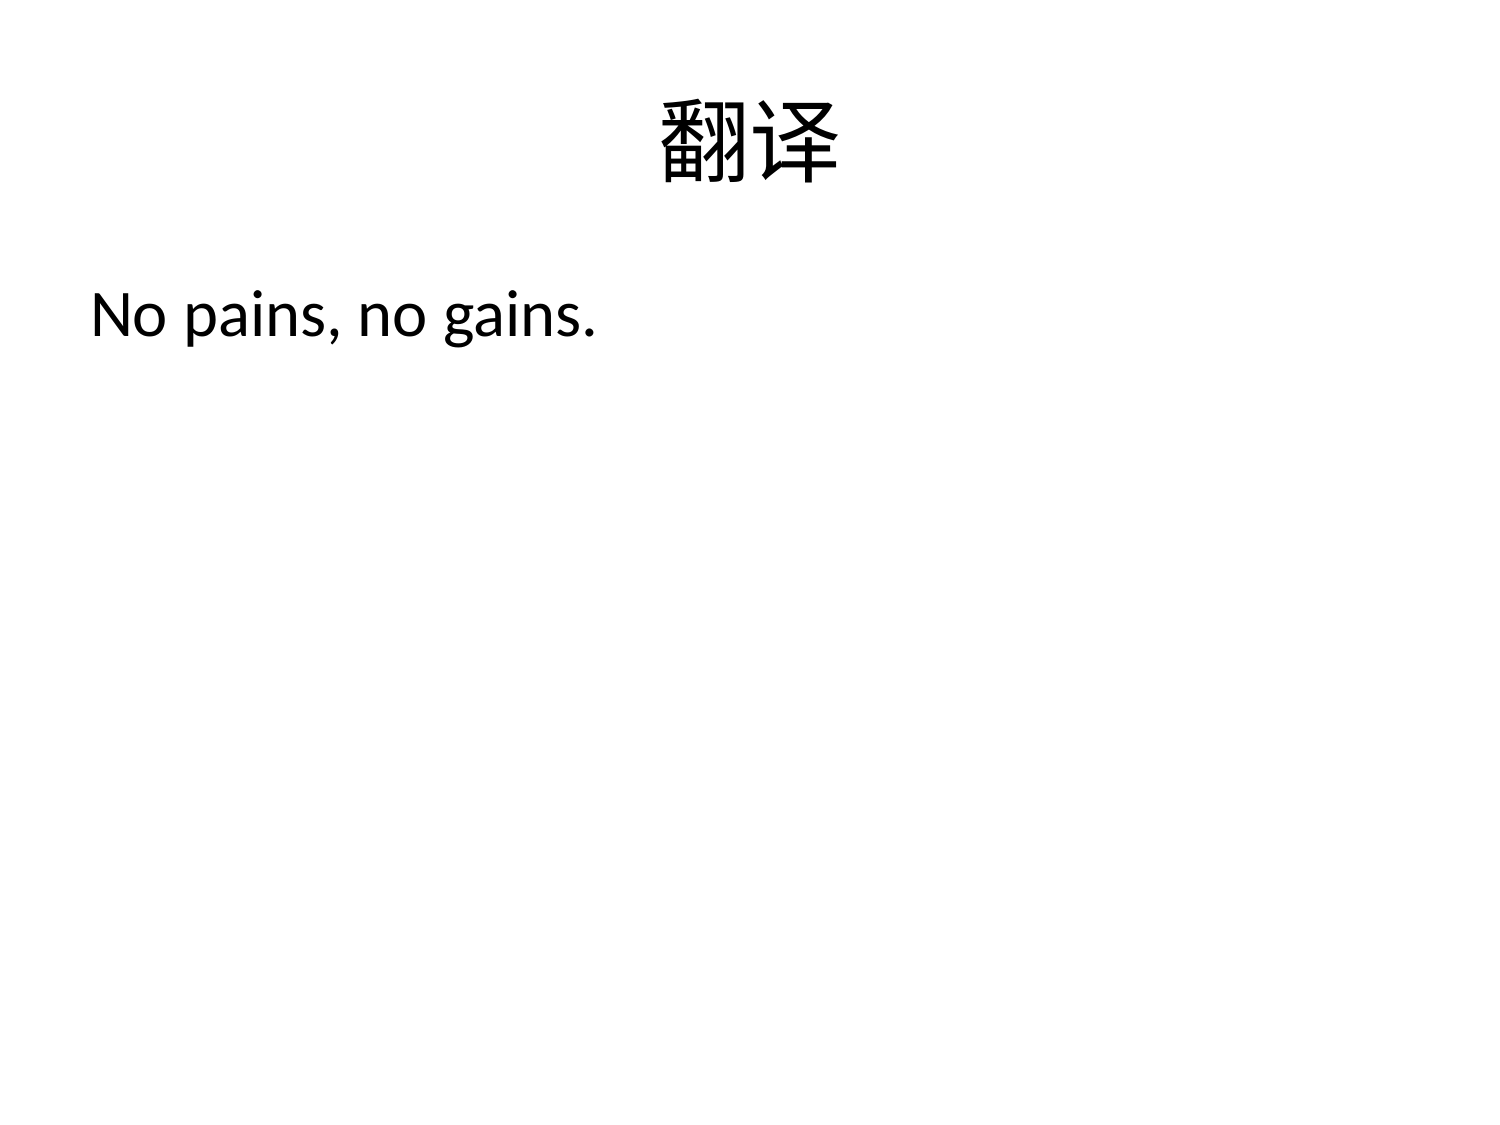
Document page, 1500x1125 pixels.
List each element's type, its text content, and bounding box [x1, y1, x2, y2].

list No pains, no gains. [75, 262, 1425, 1005]
title 翻译 [75, 45, 1425, 233]
